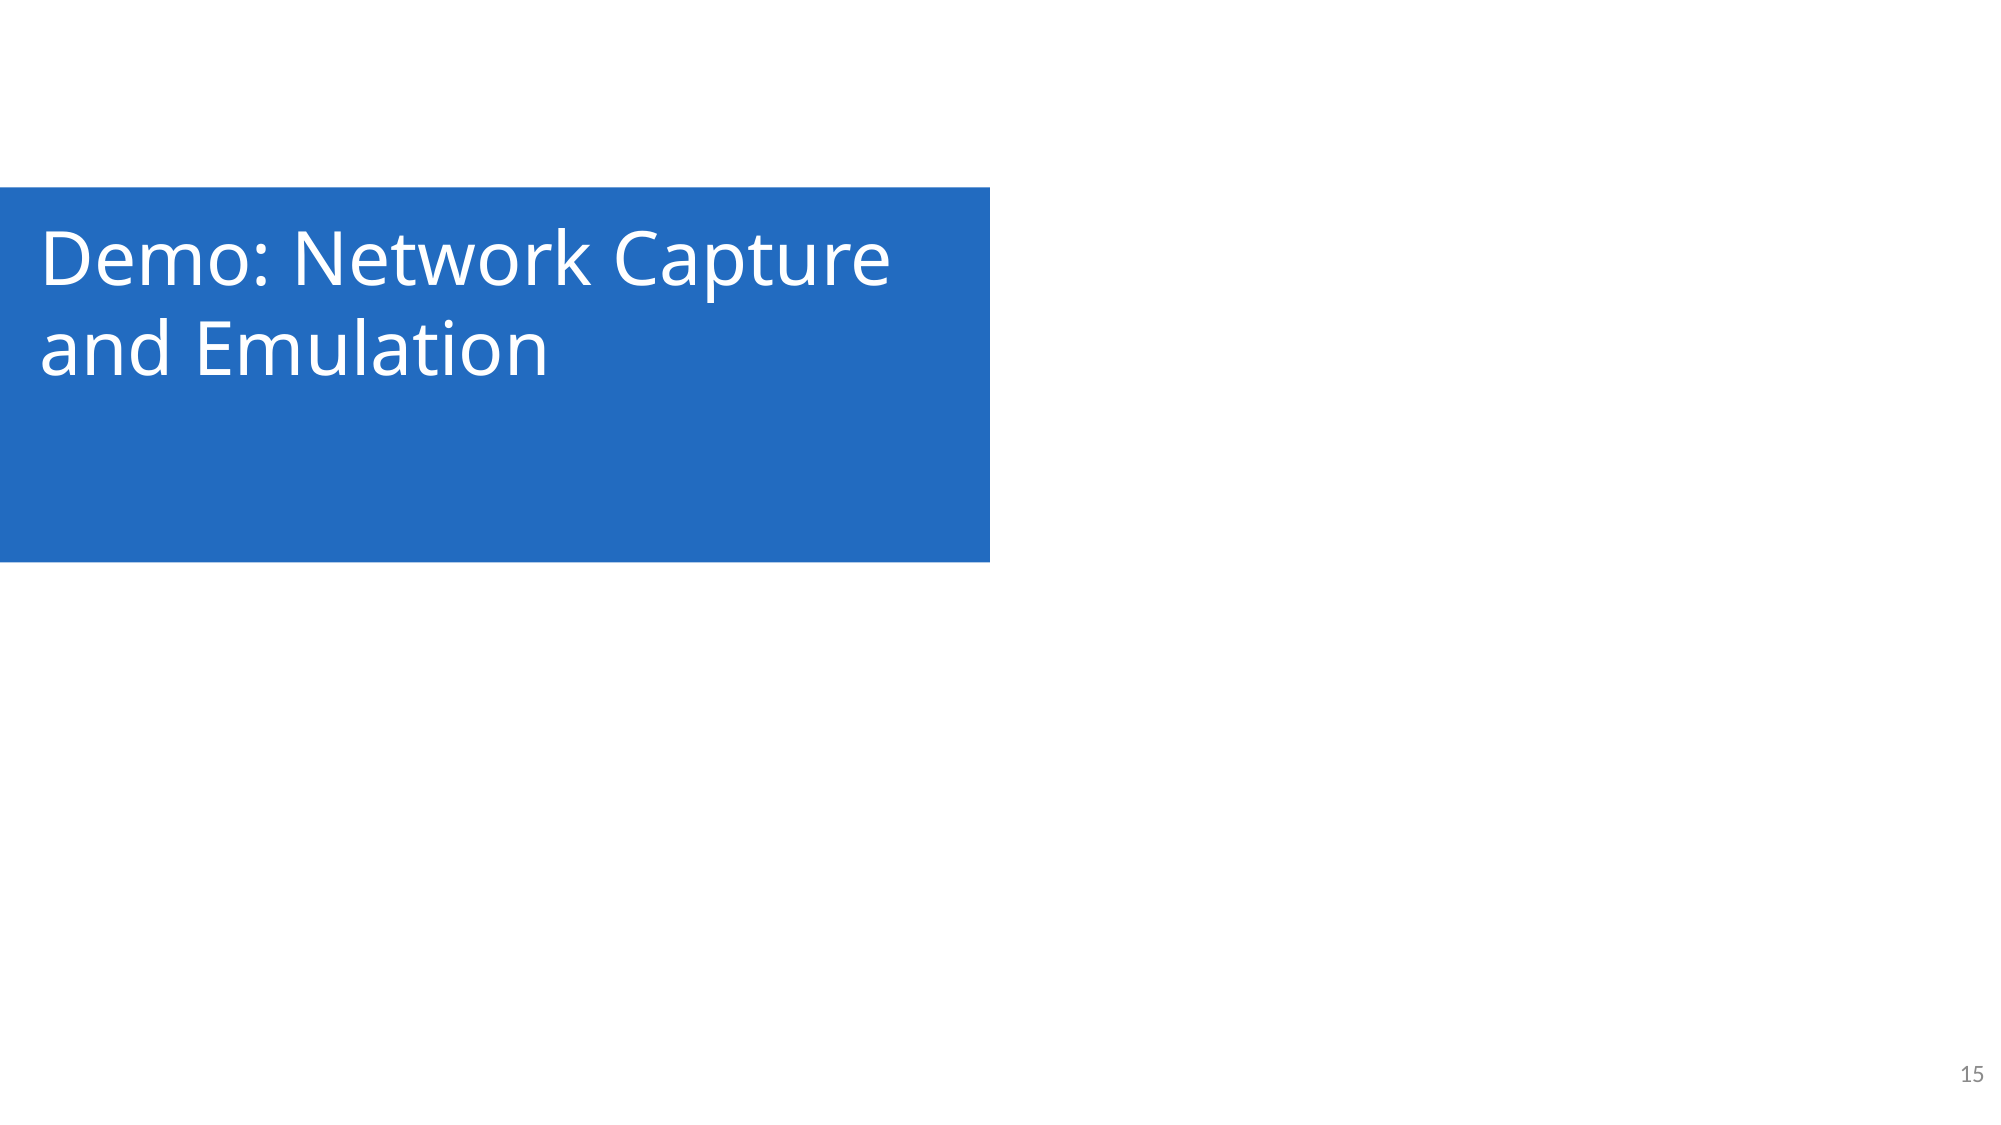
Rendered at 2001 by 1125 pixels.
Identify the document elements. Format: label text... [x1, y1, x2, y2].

list Demo: Network Capture and Emulation [0, 187, 990, 563]
slide_number 15 [1550, 1042, 2000, 1103]
